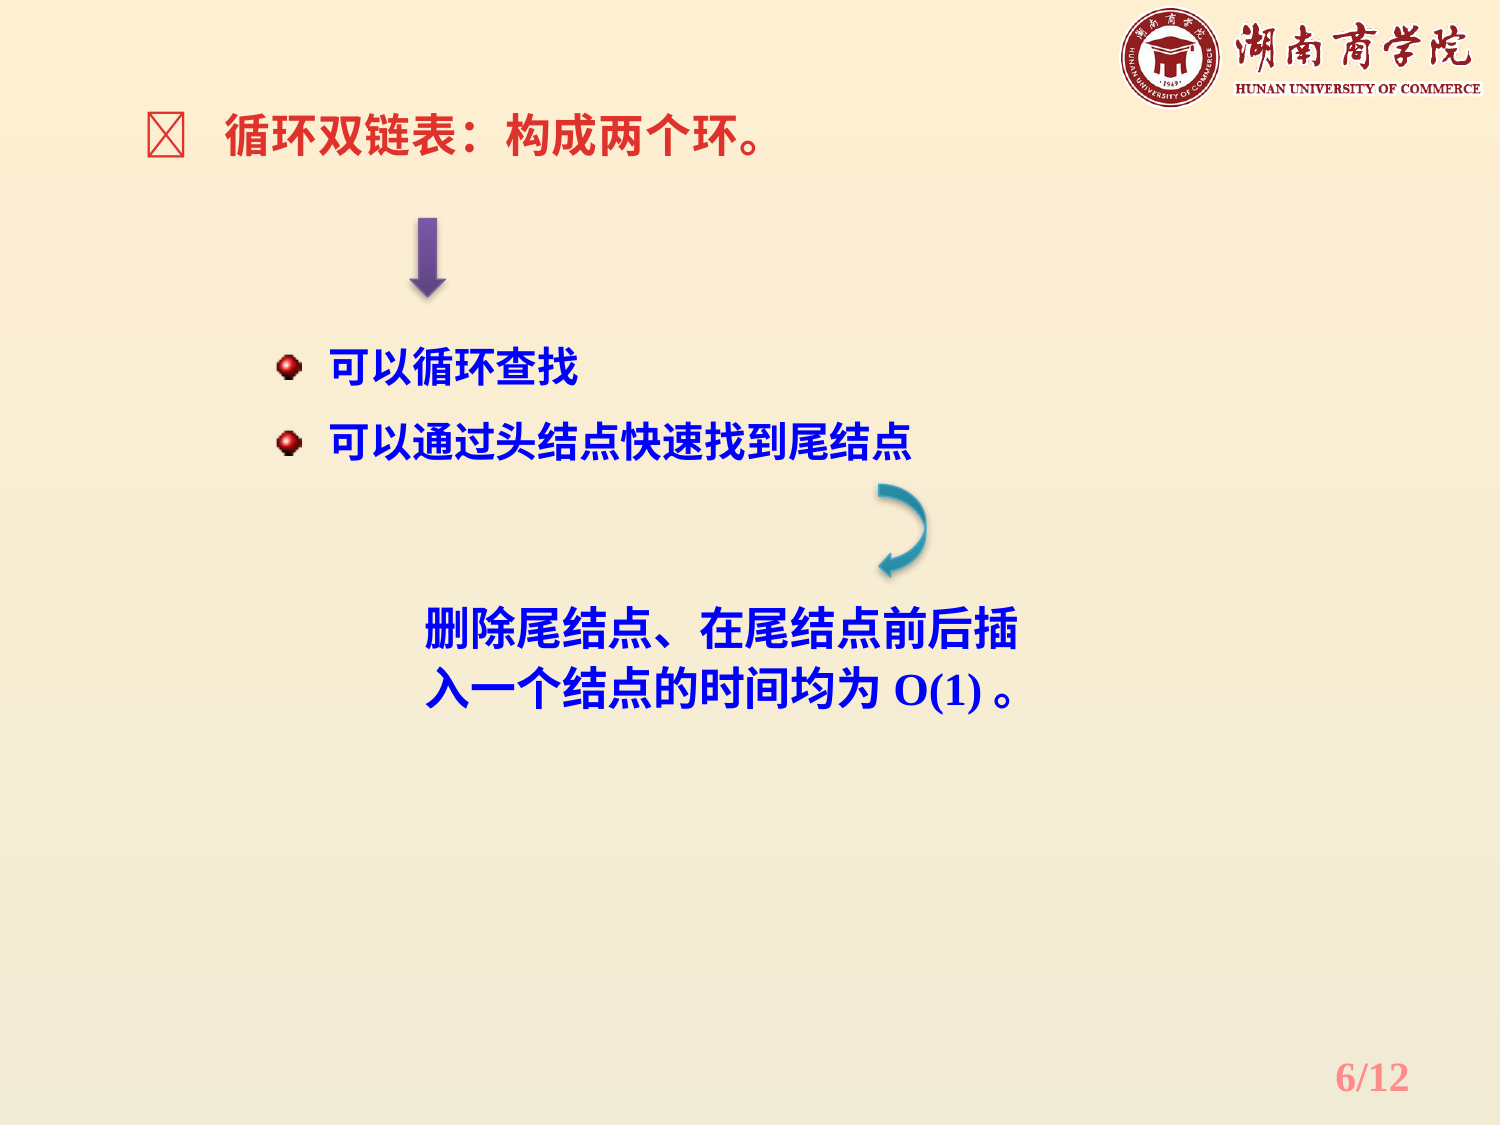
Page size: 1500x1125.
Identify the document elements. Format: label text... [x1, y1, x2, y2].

picture [1091, 0, 1500, 113]
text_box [409, 484, 1055, 719]
slide_number 6/12 [1074, 1042, 1425, 1103]
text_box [257, 218, 950, 476]
text_box  循环双链表：构成两个环。 [128, 93, 996, 169]
